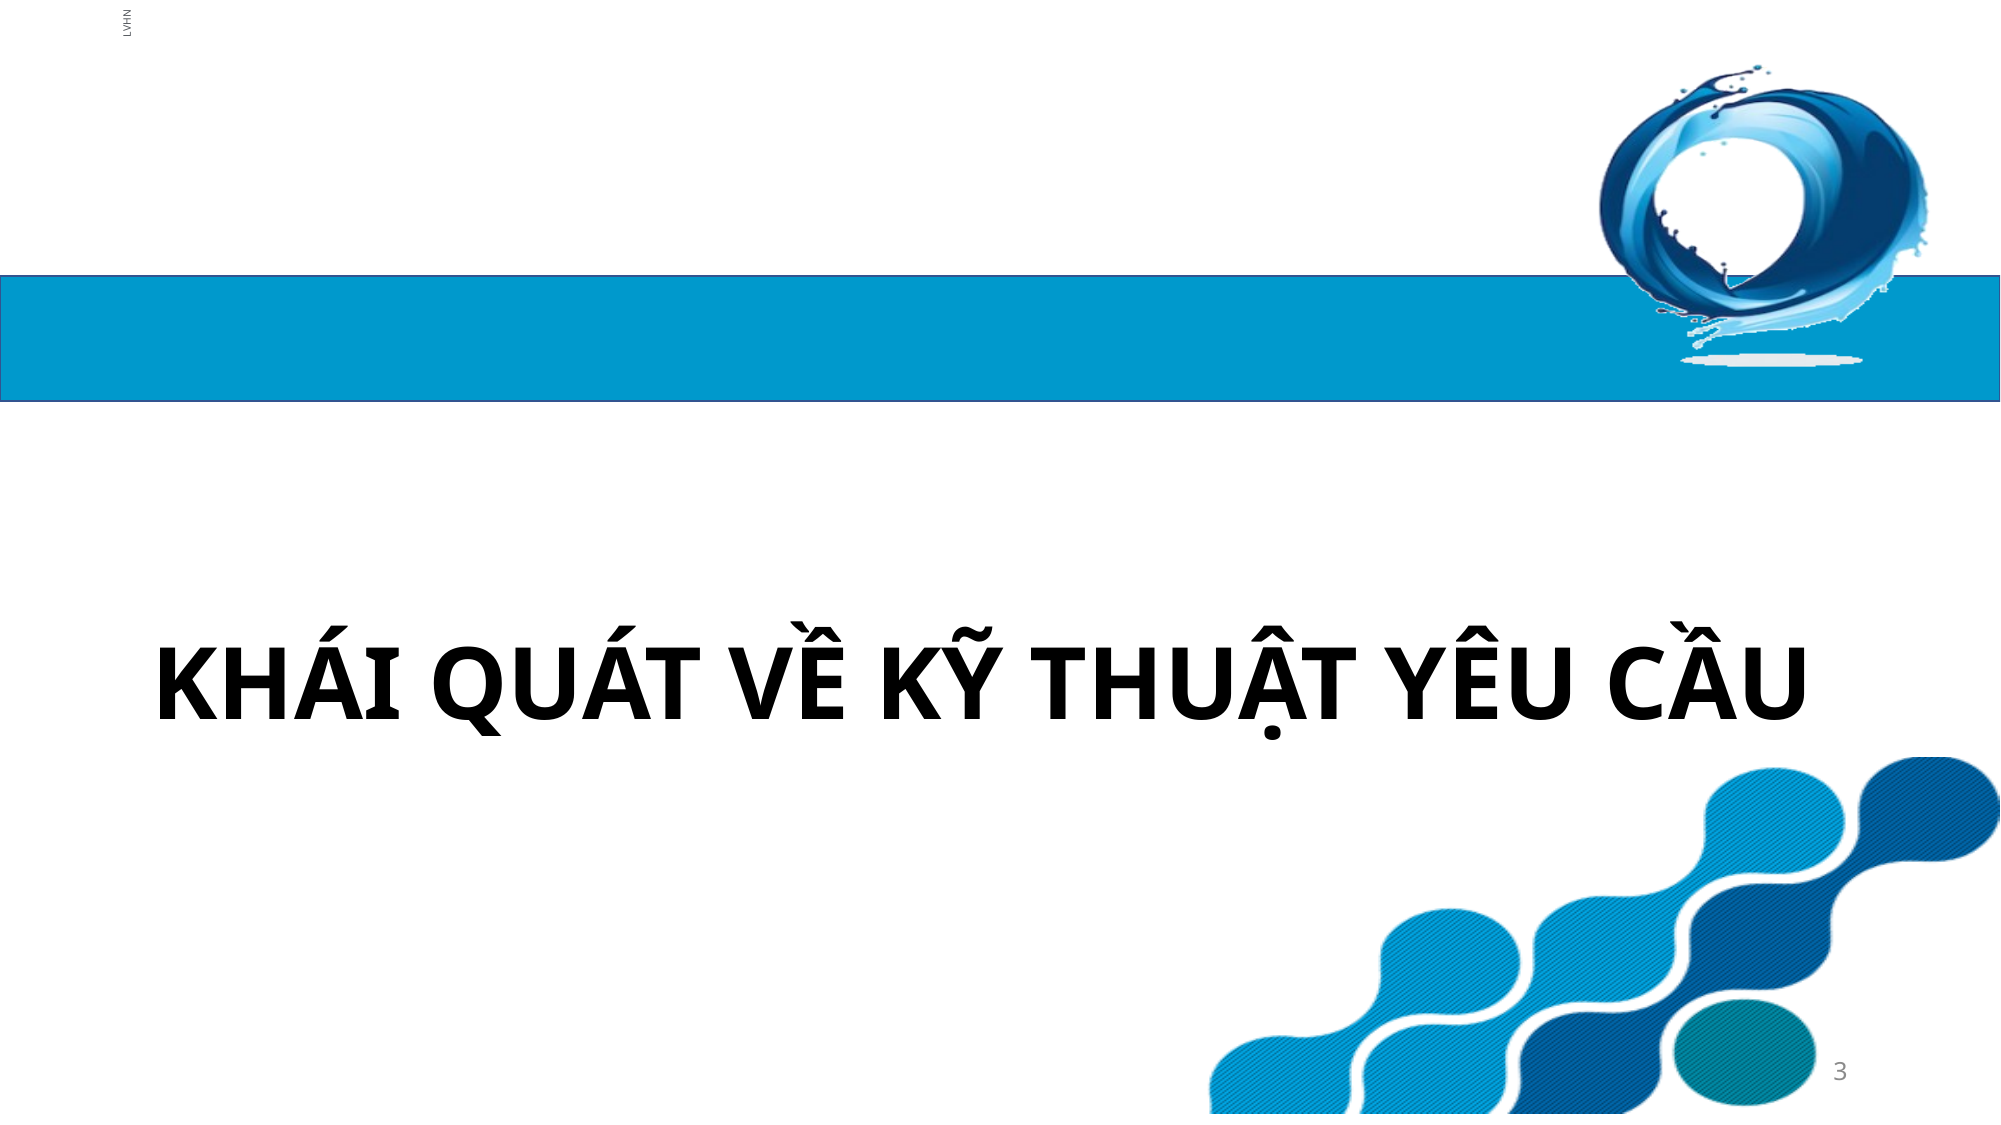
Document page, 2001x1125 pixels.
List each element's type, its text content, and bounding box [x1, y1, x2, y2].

picture [1528, 11, 2000, 304]
picture [1204, 757, 2000, 1114]
title KHÁI QUÁT VỀ KỸ THUẬT YÊU CẦU [136, 280, 1862, 749]
slide_number 3 [1412, 1042, 1863, 1103]
